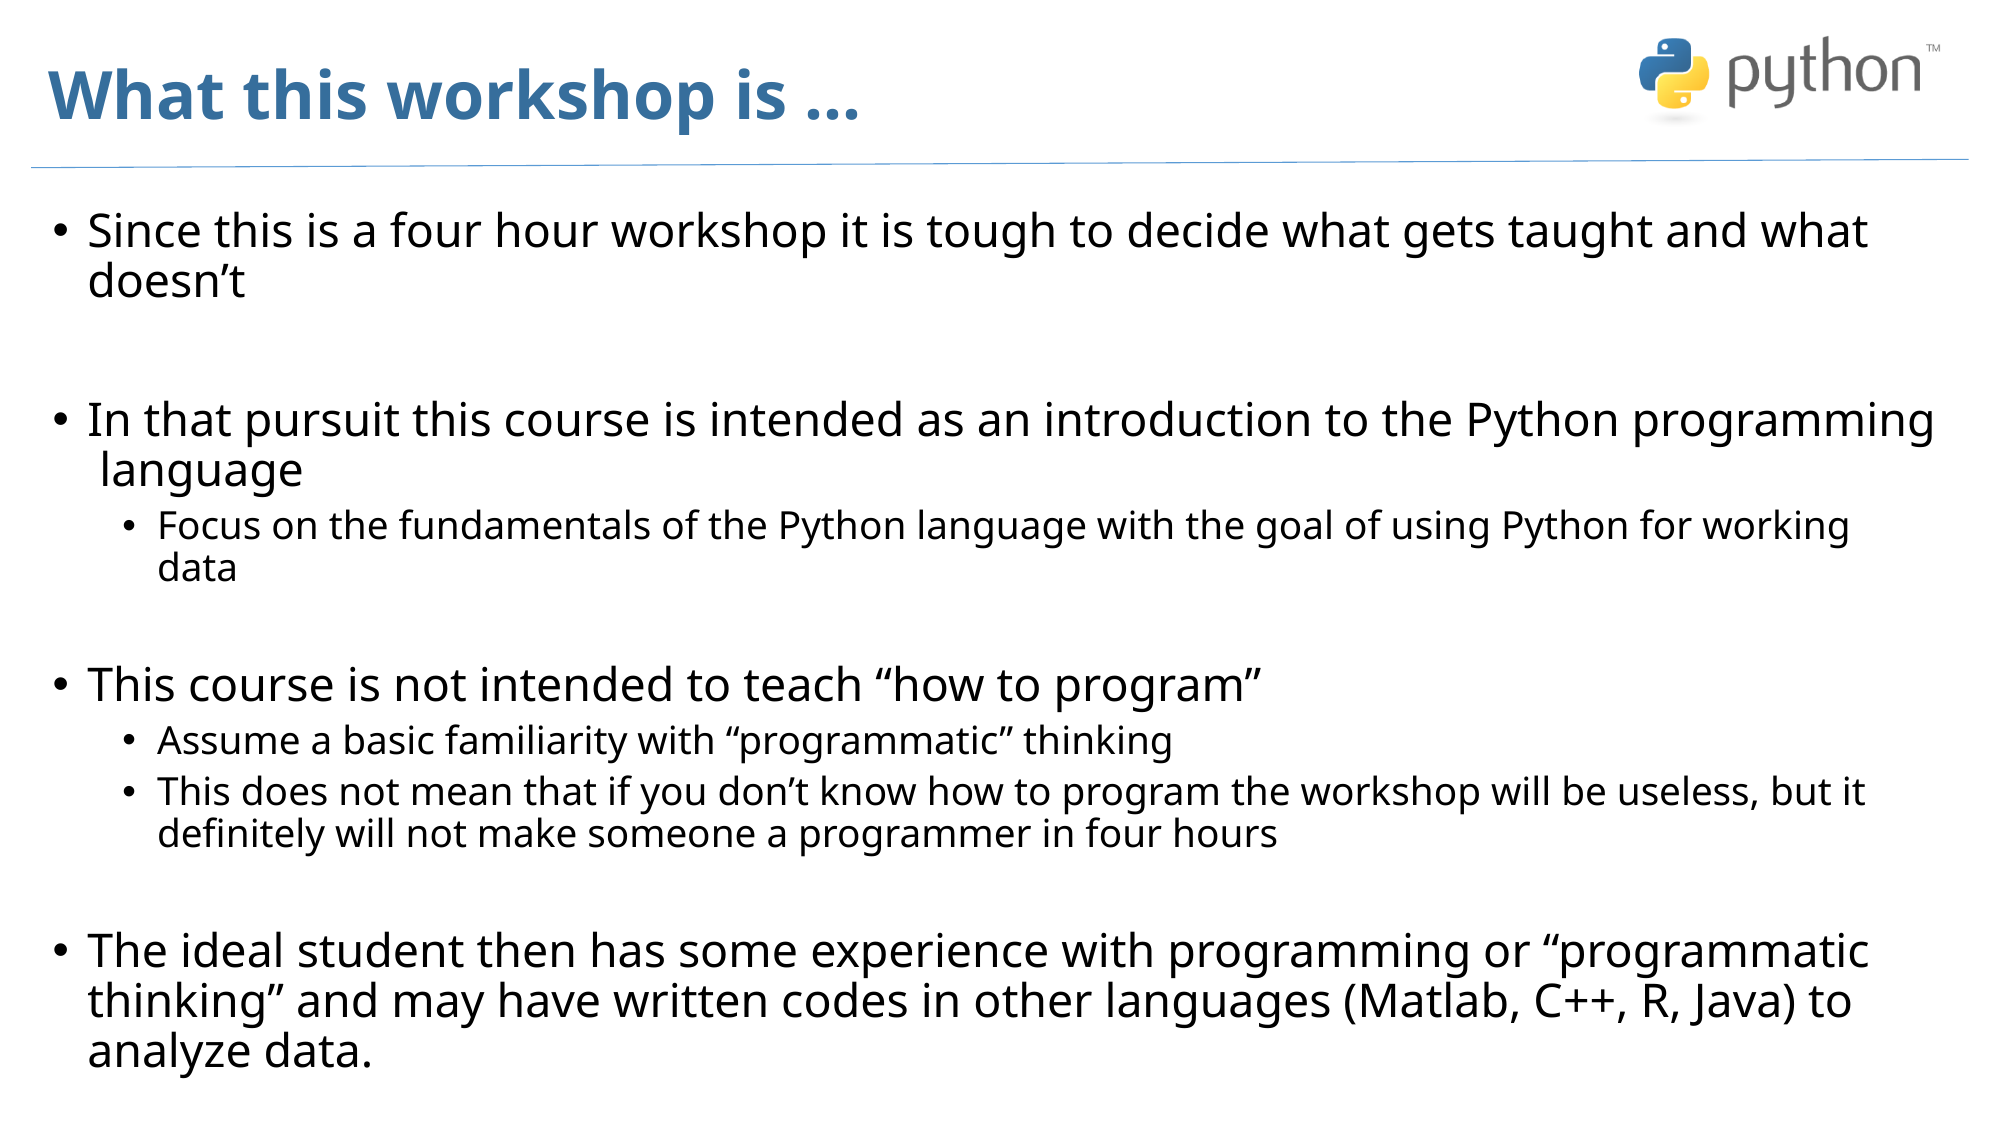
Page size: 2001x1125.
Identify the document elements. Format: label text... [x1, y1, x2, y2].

picture [1589, 17, 1969, 146]
list Since this is a four hour workshop it is tough to decide what gets taught and what doesn’t In that pursuit this course is intended as an introduction to the Python programming language Focus on the fundamentals of the Python language with the goal of using Python for working data This course is not intended to teach “how to program” Assume a basic familiarity with “programmatic” thinking This does not mean that if you don’t know how to program the workshop will be useless, but it definitely will not make someone a programmer in four hours The ideal student then has some experience with programming or “programmatic thinking” and may have written codes in other languages (Matlab, C++, R, Java) to analyze data. [37, 199, 1955, 1086]
title What this workshop is … [33, 45, 1759, 150]
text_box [31, 159, 1969, 168]
